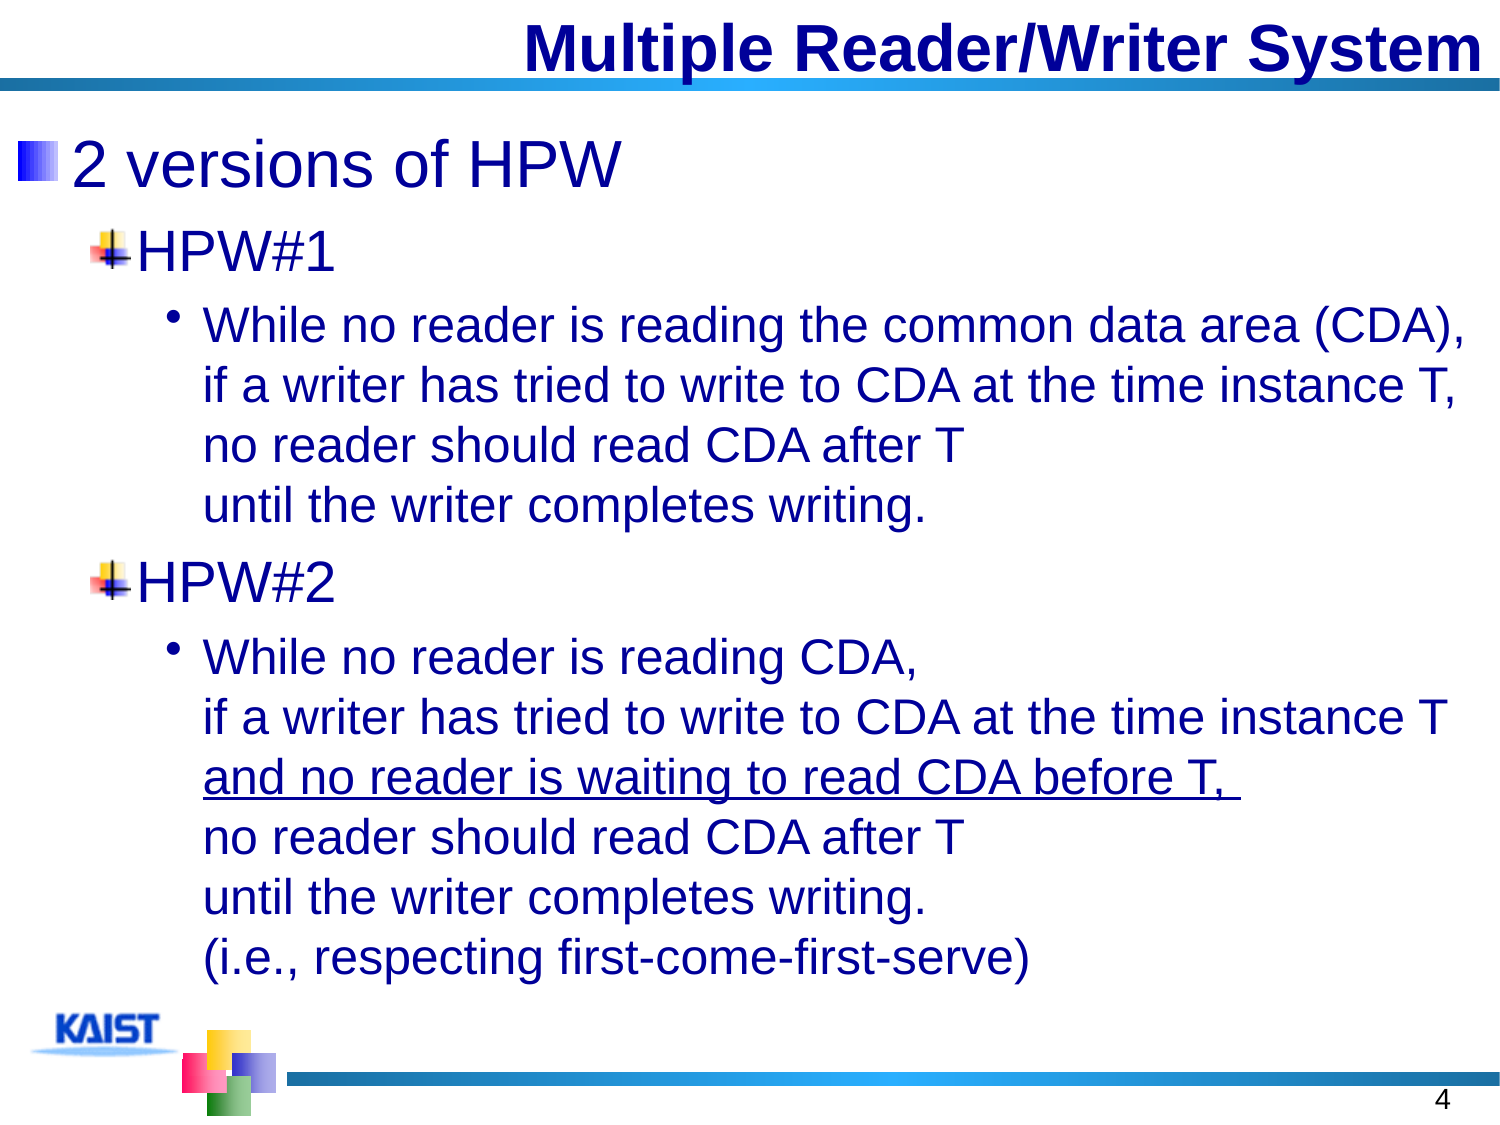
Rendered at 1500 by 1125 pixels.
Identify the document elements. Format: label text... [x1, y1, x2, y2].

picture [29, 1011, 183, 1059]
list 2 versions of HPW HPW#1 While no reader is reading the common data area (CDA), if a writer has tried to write to CDA at the time instance T, no reader should read CDA after T until the writer completes writing. HPW#2 While no reader is reading CDA, if a writer has tried to write to CDA at the time instance T and no reader is waiting to read CDA before T, no reader should read CDA after T until the writer completes writing. (i.e., respecting first-come-first-serve) [0, 113, 1500, 965]
title Multiple Reader/Writer System [149, 0, 1500, 91]
picture [15, 137, 62, 185]
picture [90, 227, 131, 269]
slide_number 4 [1115, 1072, 1467, 1125]
picture [90, 558, 131, 600]
